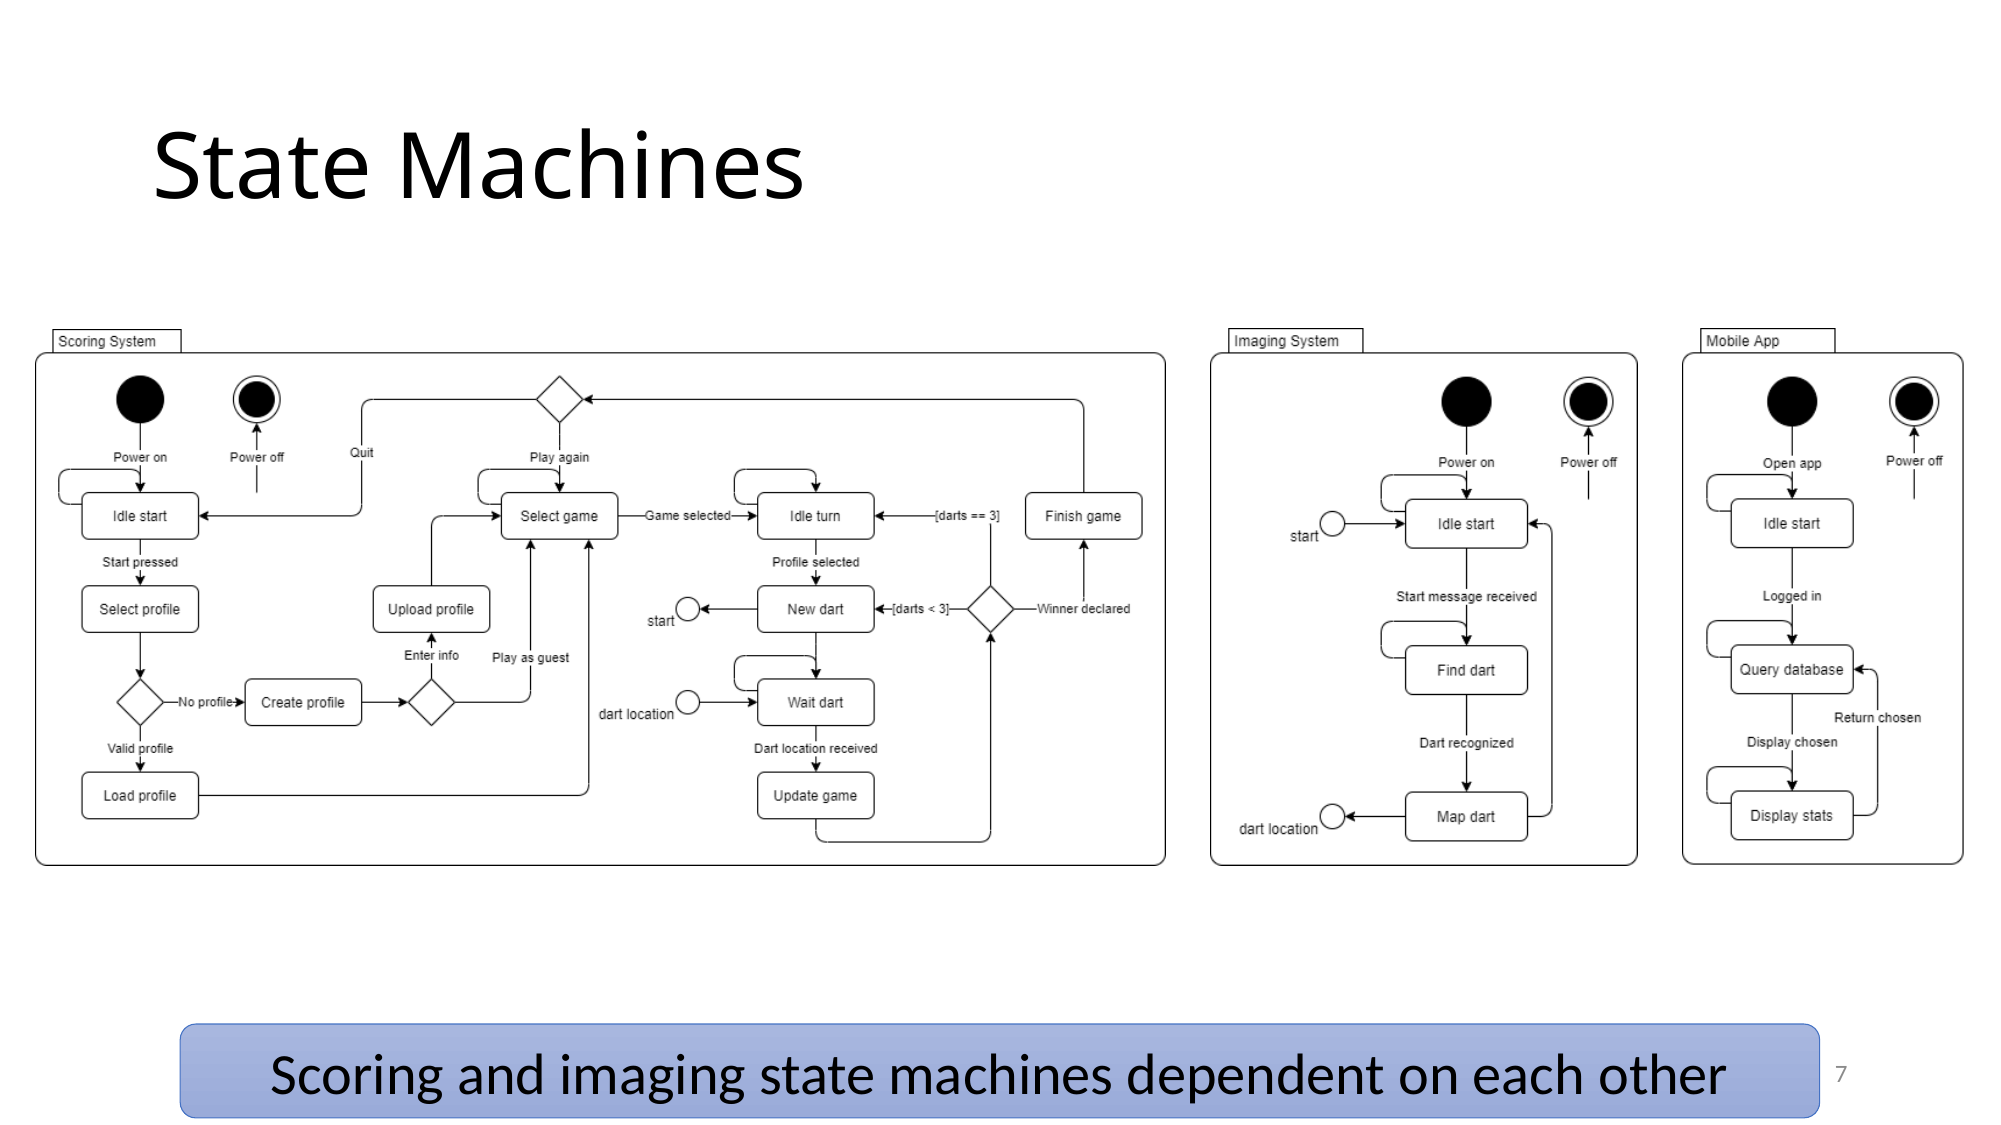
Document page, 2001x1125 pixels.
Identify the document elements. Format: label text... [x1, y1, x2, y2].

title State Machines [137, 59, 1863, 278]
slide_number 7 [1412, 1042, 1863, 1103]
text_box Scoring and imaging state machines dependent on each other [179, 1023, 1821, 1119]
picture [1682, 328, 1965, 867]
picture [1210, 328, 1638, 867]
picture [35, 329, 1166, 867]
